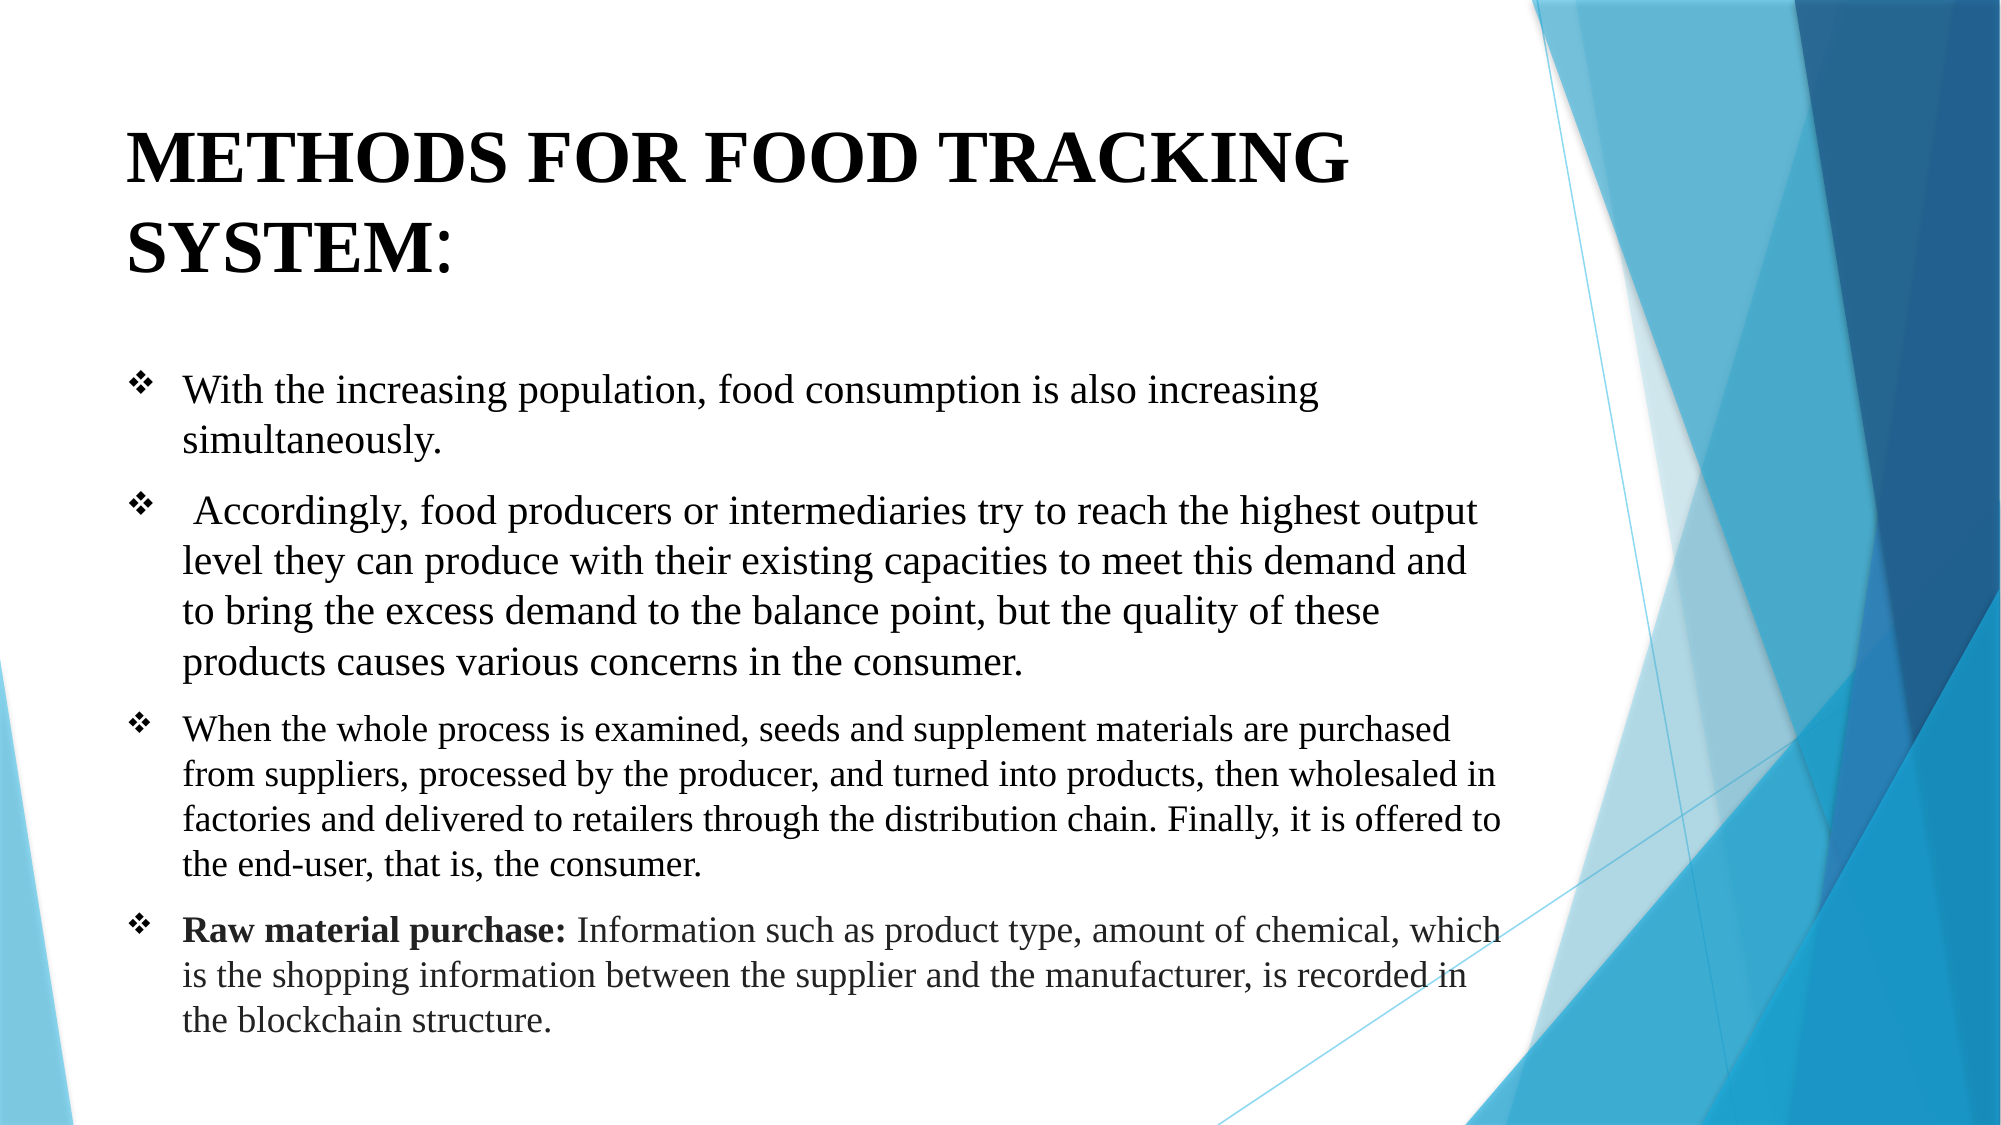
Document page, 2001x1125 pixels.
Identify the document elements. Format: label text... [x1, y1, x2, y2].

title METHODS FOR FOOD TRACKING SYSTEM: [111, 99, 1522, 317]
list With the increasing population, food consumption is also increasing simultaneously. Accordingly, food producers or intermediaries try to reach the highest output level they can produce with their existing capacities to meet this demand and to bring the excess demand to the balance point, but the quality of these products causes various concerns in the consumer. When the whole process is examined, seeds and supplement materials are purchased from suppliers, processed by the producer, and turned into products, then wholesaled in factories and delivered to retailers through the distribution chain. Finally, it is offered to the end-user, that is, the consumer. Raw material purchase: Information such as product type, amount of chemical, which is the shopping information between the supplier and the manufacturer, is recorded in the blockchain structure. [111, 354, 1522, 1087]
